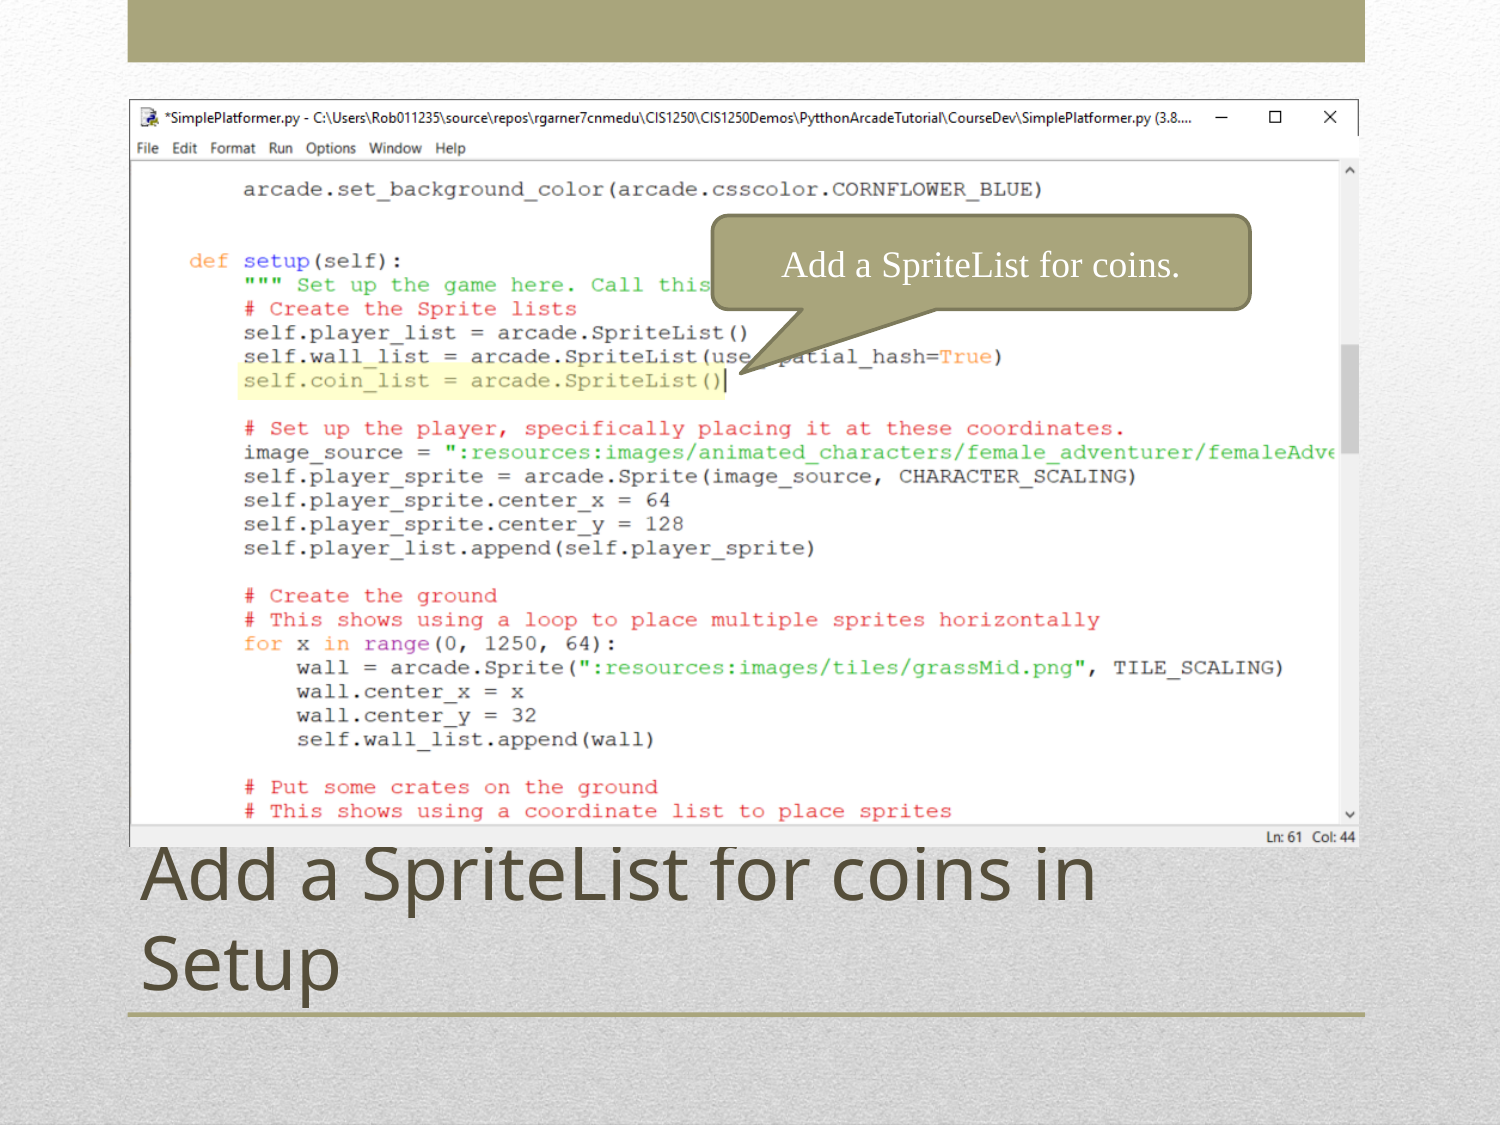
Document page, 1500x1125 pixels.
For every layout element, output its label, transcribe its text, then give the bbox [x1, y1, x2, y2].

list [128, 99, 1360, 848]
title Add a SpriteList for coins in Setup [125, 859, 1238, 1013]
